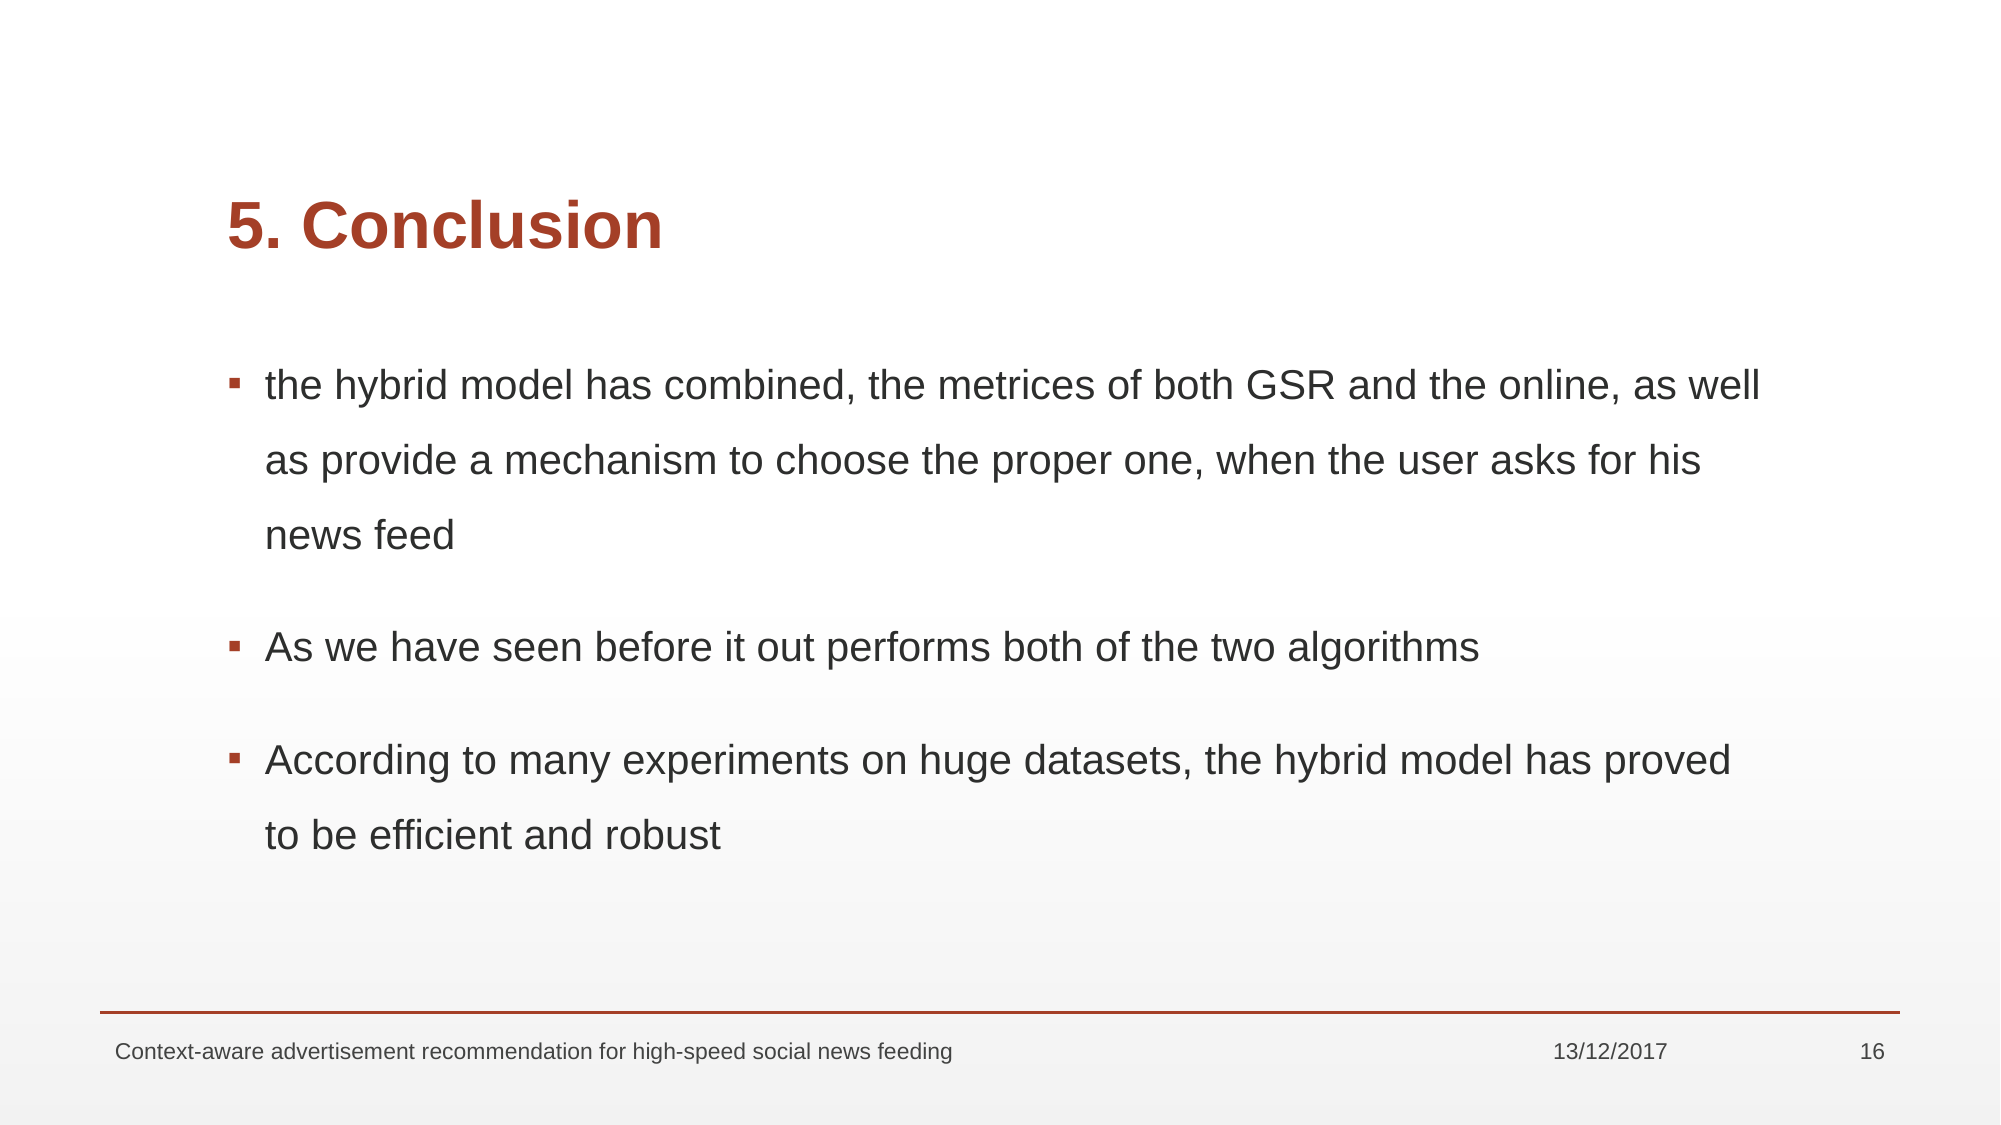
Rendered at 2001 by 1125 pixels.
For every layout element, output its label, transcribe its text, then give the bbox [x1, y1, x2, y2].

footer Context-aware advertisement recommendation for high-speed social news feeding [99, 1031, 1106, 1069]
slide_number 16 [1749, 1031, 1901, 1069]
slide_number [1524, 1031, 1684, 1069]
list the hybrid model has combined, the metrices of both GSR and the online, as well as provide a mechanism to choose the proper one, when the user asks for his news feed As we have seen before it out performs both of the two algorithms According to many experiments on huge datasets, the hybrid model has proved to be efficient and robust [212, 324, 1788, 950]
title 5. Conclusion [212, 82, 1788, 271]
